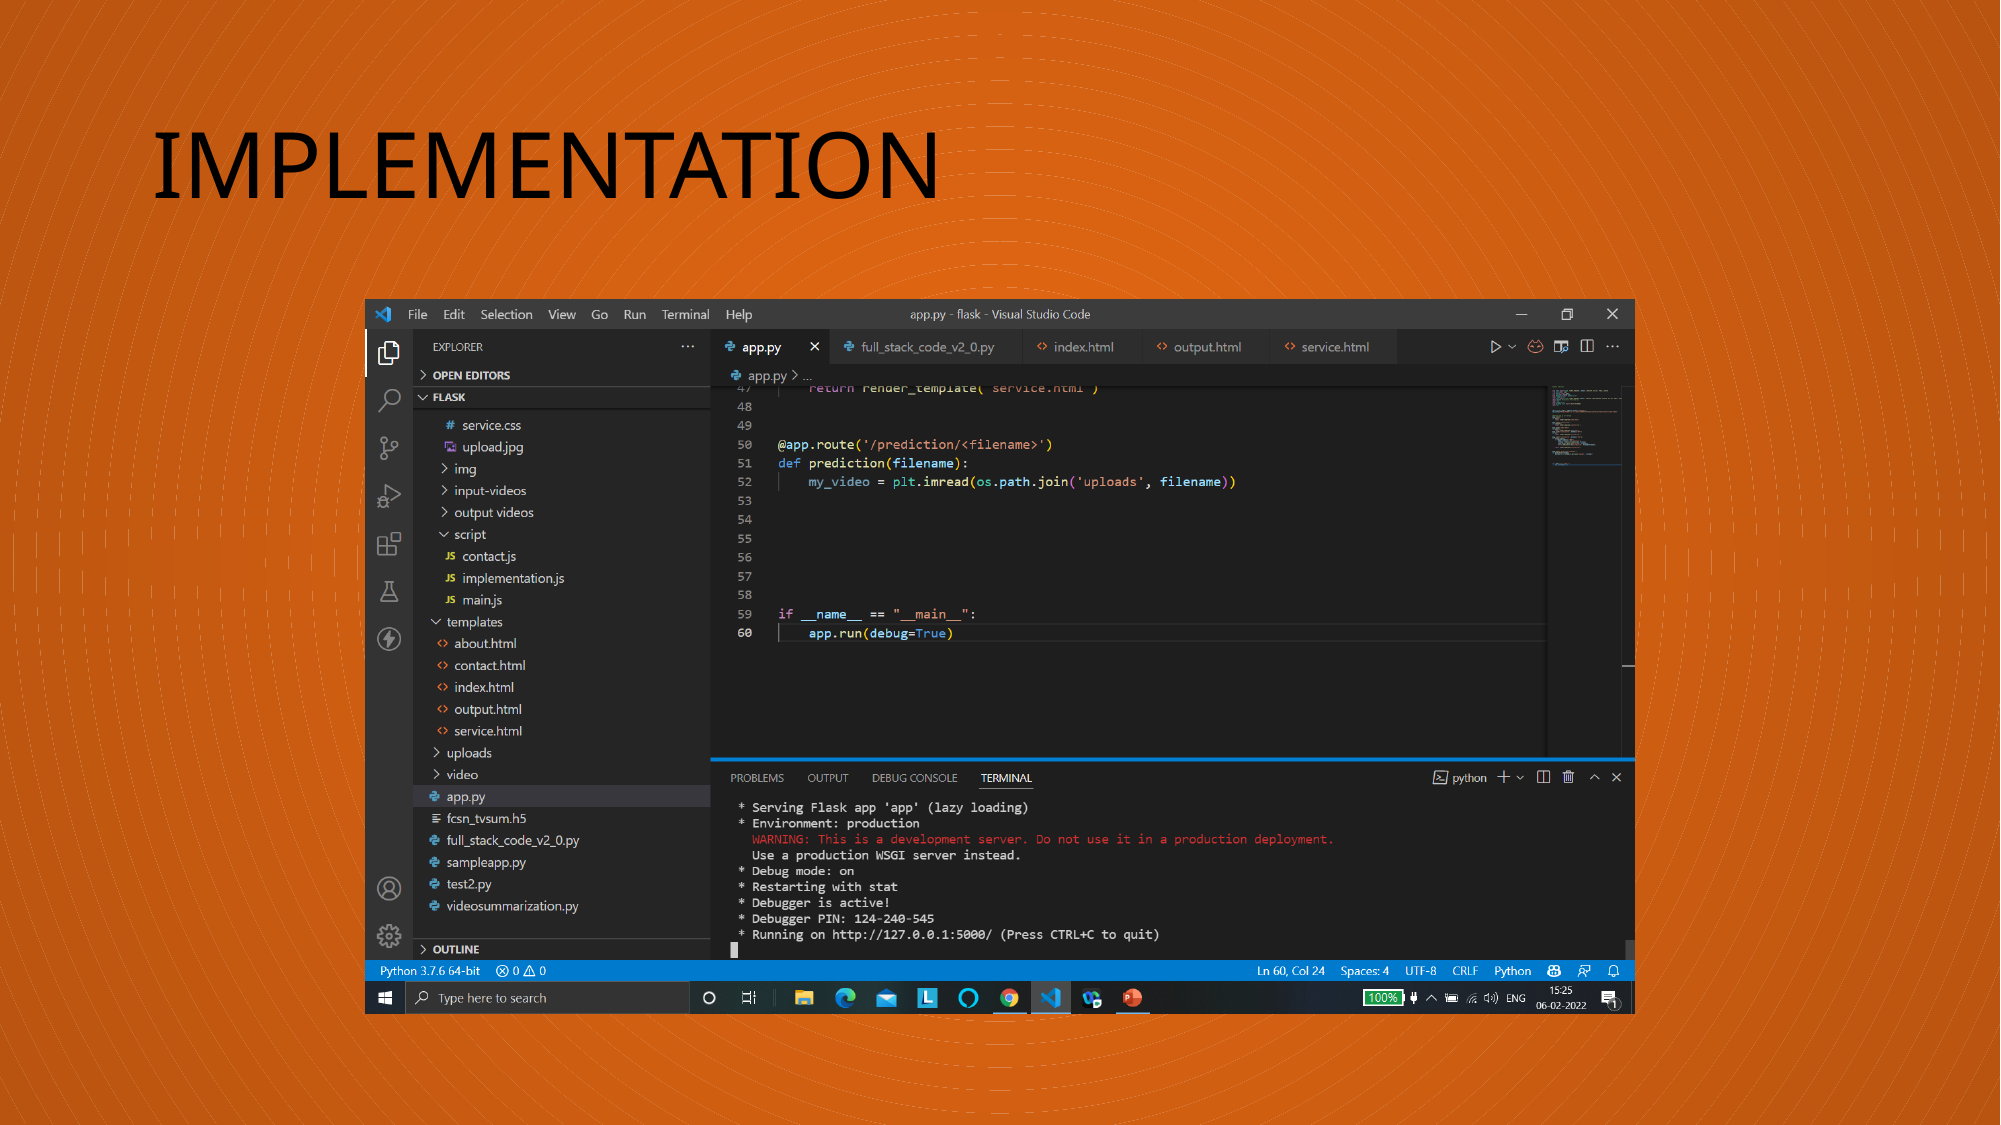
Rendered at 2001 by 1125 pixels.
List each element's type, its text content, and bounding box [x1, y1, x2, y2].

title IMPLEMENTATION [137, 59, 1863, 278]
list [365, 299, 1635, 1014]
